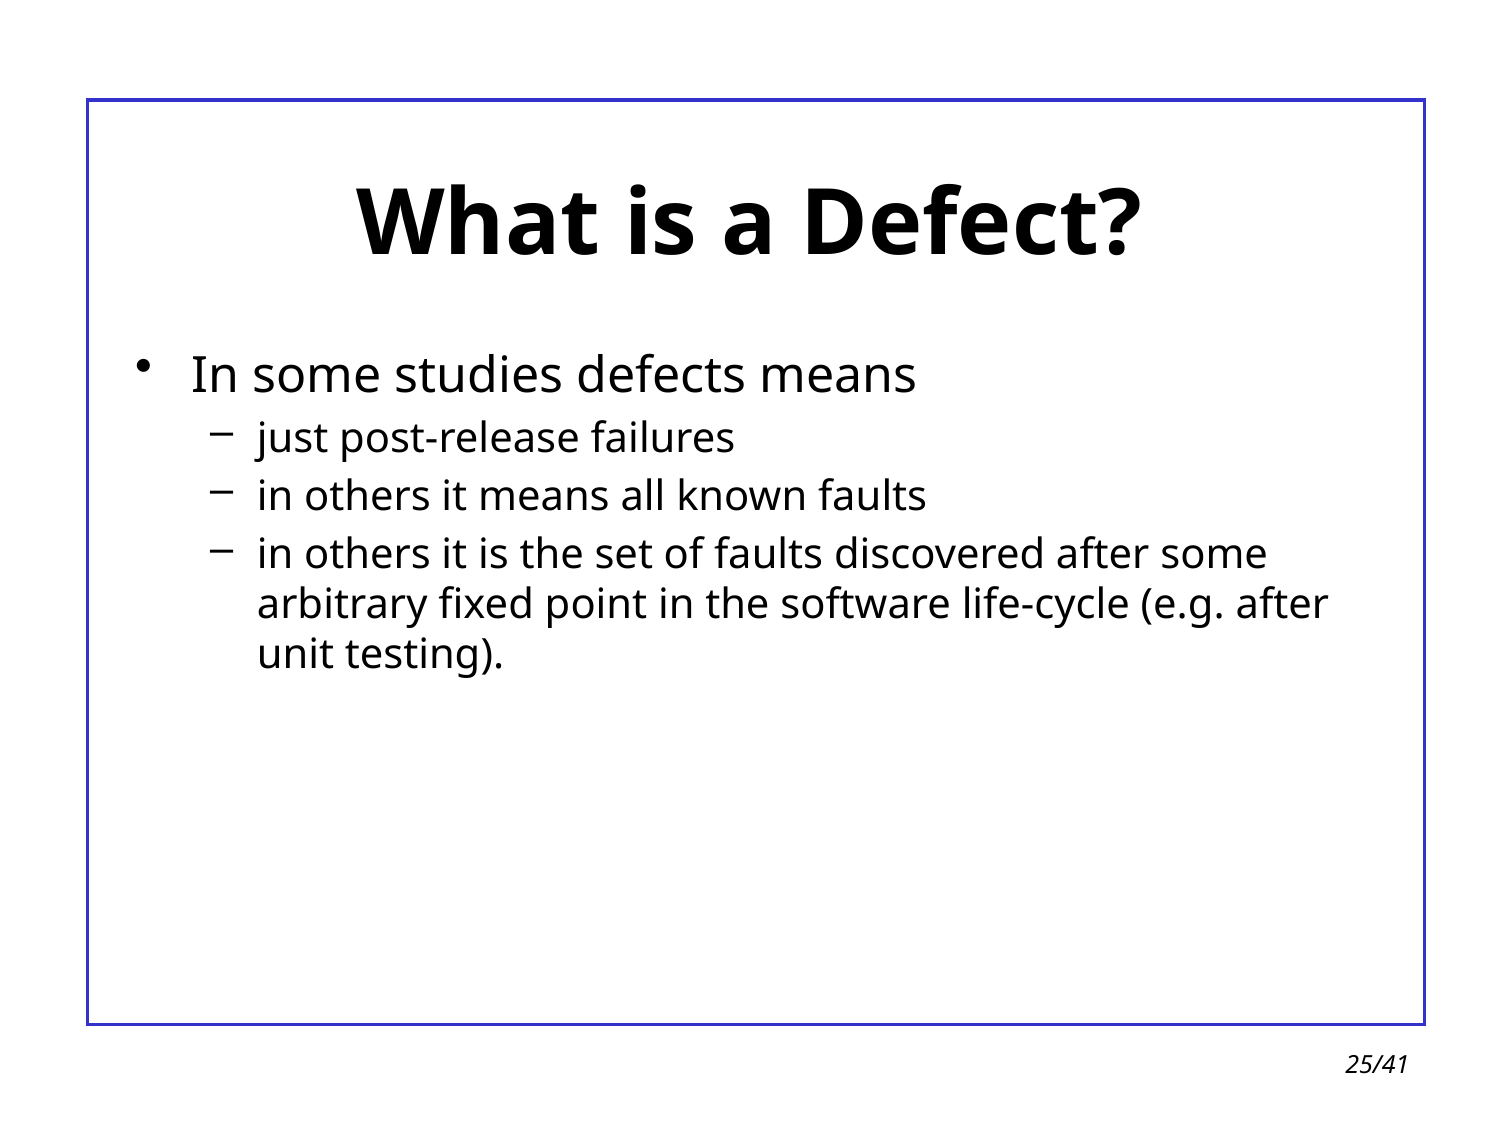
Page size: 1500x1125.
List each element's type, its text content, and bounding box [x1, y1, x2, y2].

title What is a Defect? [112, 128, 1388, 308]
list In some studies defects means just post-release failures in others it means all known faults in others it is the set of faults discovered after some arbitrary fixed point in the software life-cycle (e.g. after unit testing). [119, 334, 1388, 1001]
